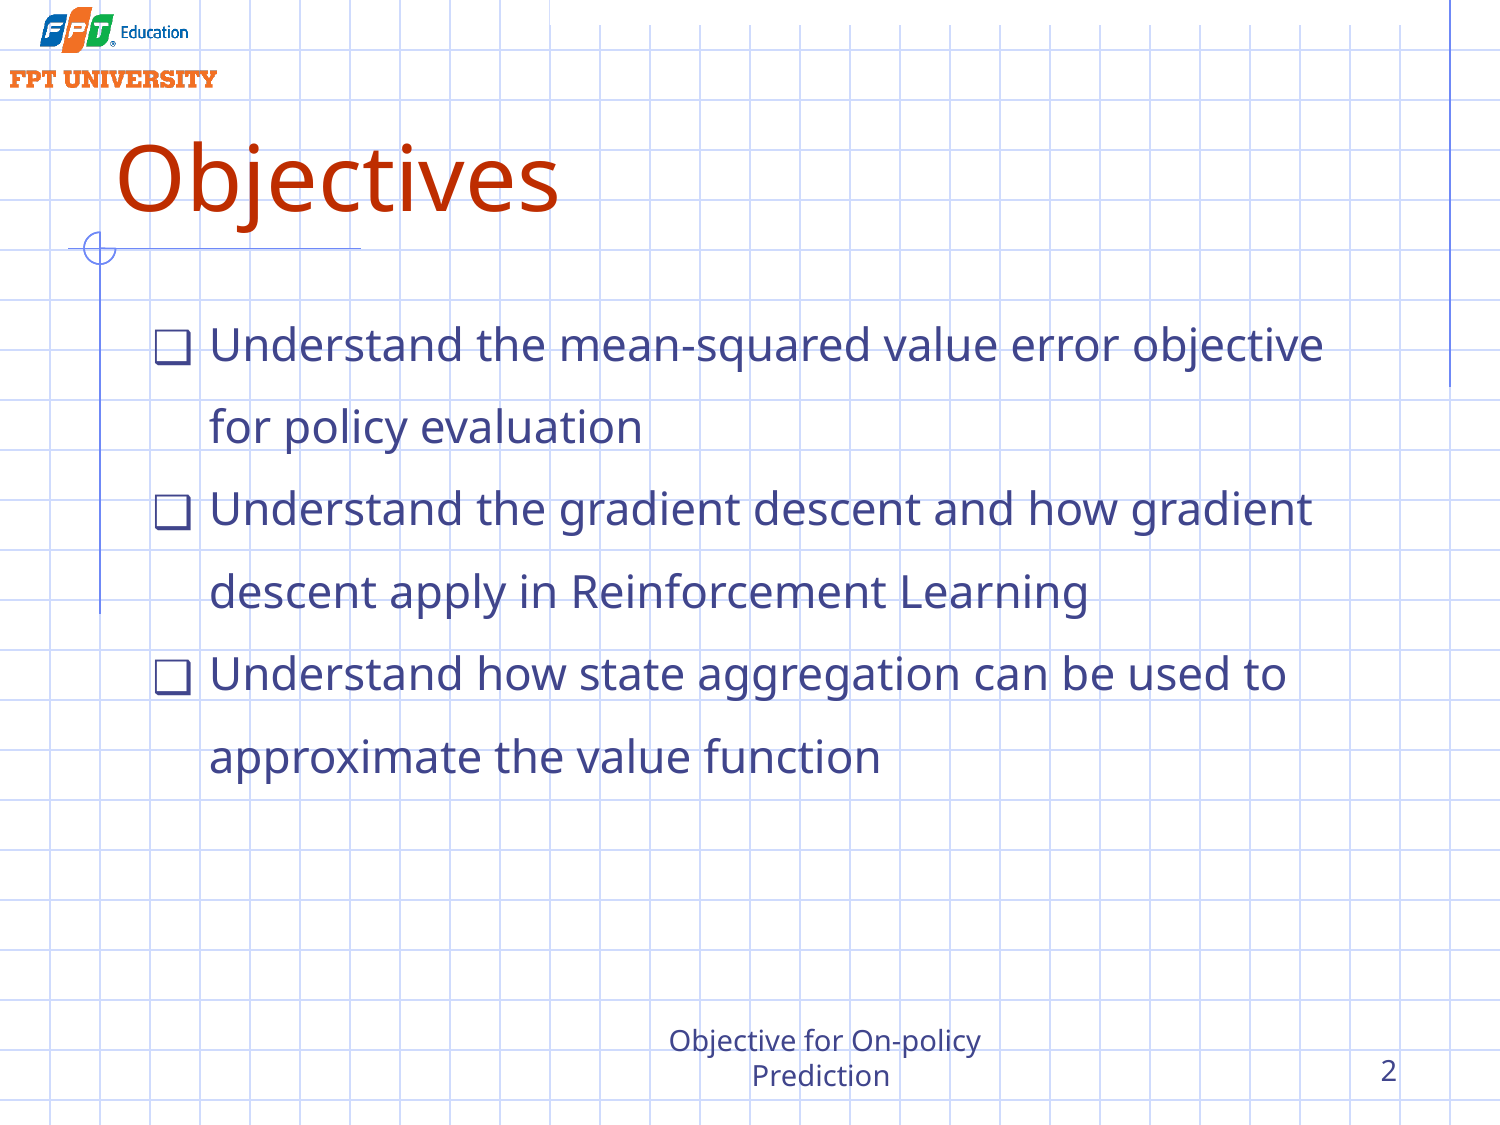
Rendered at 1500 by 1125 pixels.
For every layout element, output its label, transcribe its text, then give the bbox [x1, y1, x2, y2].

title Objectives [99, 50, 1375, 238]
picture [10, 6, 217, 88]
list Understand the mean-squared value error objective for policy evaluation Understand the gradient descent and how gradient descent apply in Reinforcement Learning Understand how state aggregation can be used to approximate the value function [137, 280, 1400, 988]
text_box 2 [1099, 1024, 1413, 1100]
text_box Objective for On-policy Prediction [587, 1024, 1063, 1100]
